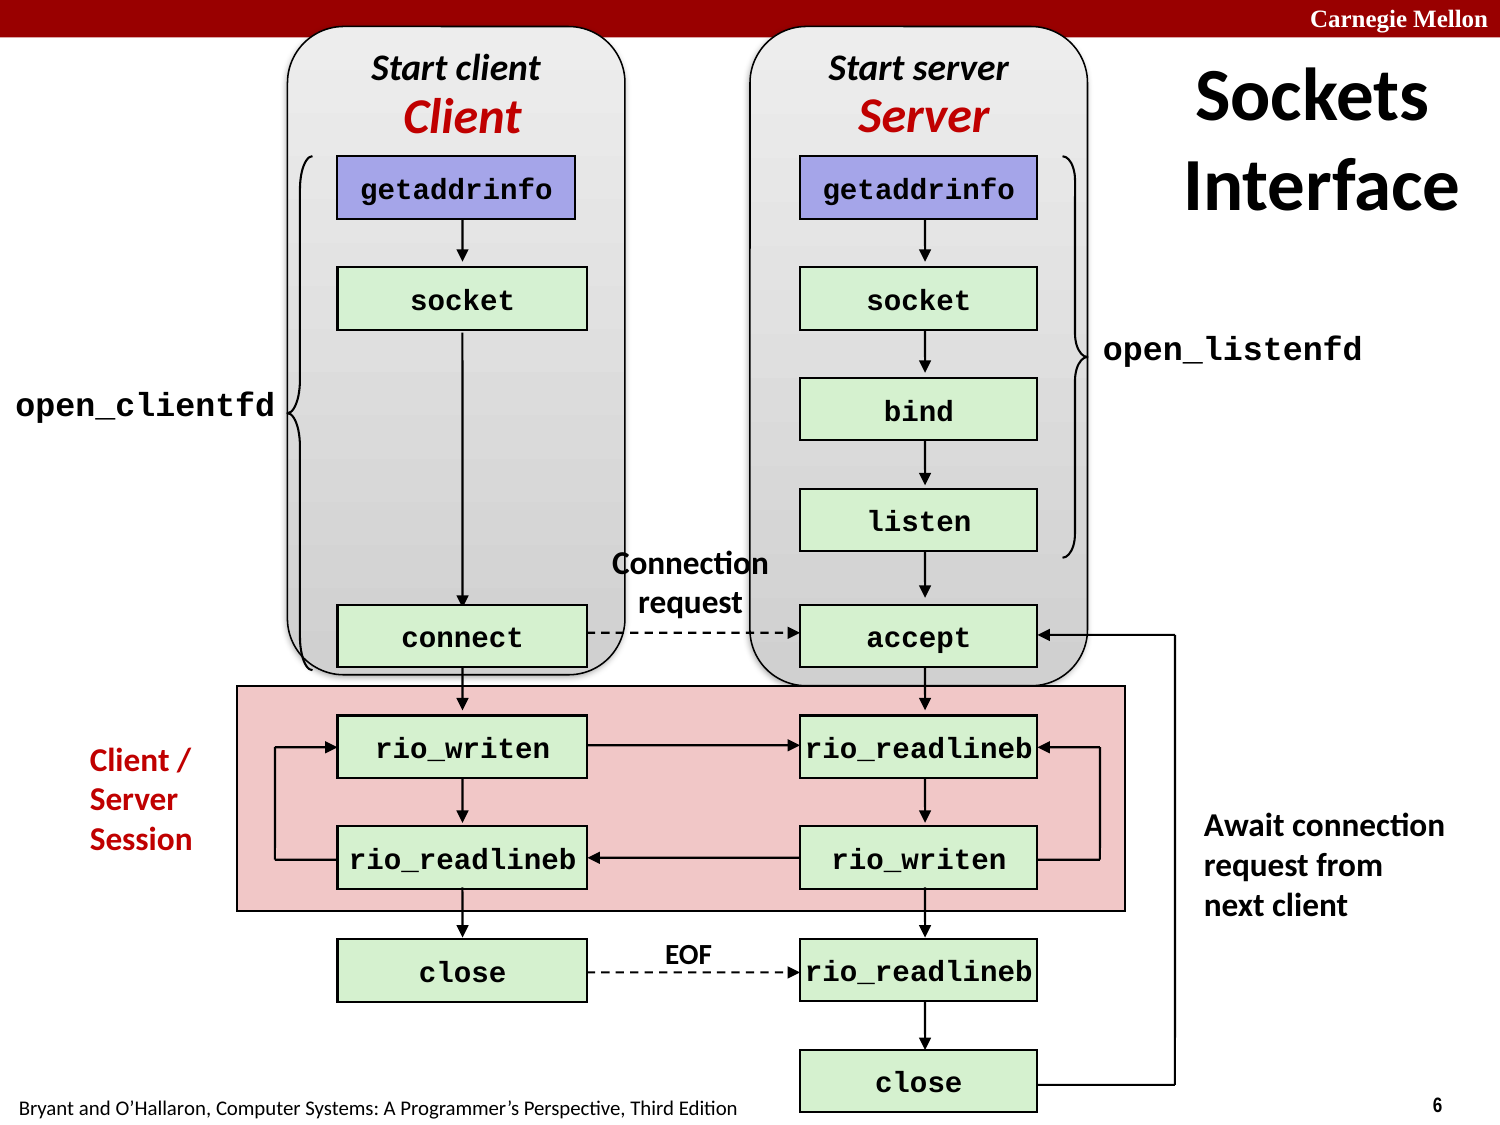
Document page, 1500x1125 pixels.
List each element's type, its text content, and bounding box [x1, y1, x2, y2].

text_box [918, 441, 932, 486]
text_box Start client [286, 25, 626, 675]
text_box listen [799, 488, 1038, 552]
text_box socket [337, 267, 588, 330]
text_box getaddrinfo [799, 156, 1038, 219]
title Sockets Interface [1137, 37, 1488, 234]
text_box Server [843, 74, 1005, 150]
text_box open_listenfd [1088, 320, 1378, 375]
text_box [918, 219, 932, 262]
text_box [337, 634, 1176, 1113]
text_box getaddrinfo [337, 156, 575, 219]
text_box [918, 552, 932, 598]
text_box connect [337, 604, 588, 634]
text_box Start server [749, 25, 1089, 633]
text_box Await connection request from next client [1189, 796, 1461, 931]
text_box [291, 156, 313, 671]
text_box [74, 685, 332, 911]
text_box open_clientfd [0, 375, 291, 430]
text_box [456, 219, 469, 262]
text_box bind [799, 378, 1038, 441]
text_box Client [388, 75, 537, 151]
text_box Connection request [597, 533, 785, 628]
text_box [918, 330, 932, 373]
text_box [456, 332, 469, 604]
text_box [787, 626, 799, 633]
text_box [1062, 156, 1088, 558]
text_box socket [799, 267, 1038, 330]
text_box accept [799, 604, 1038, 633]
